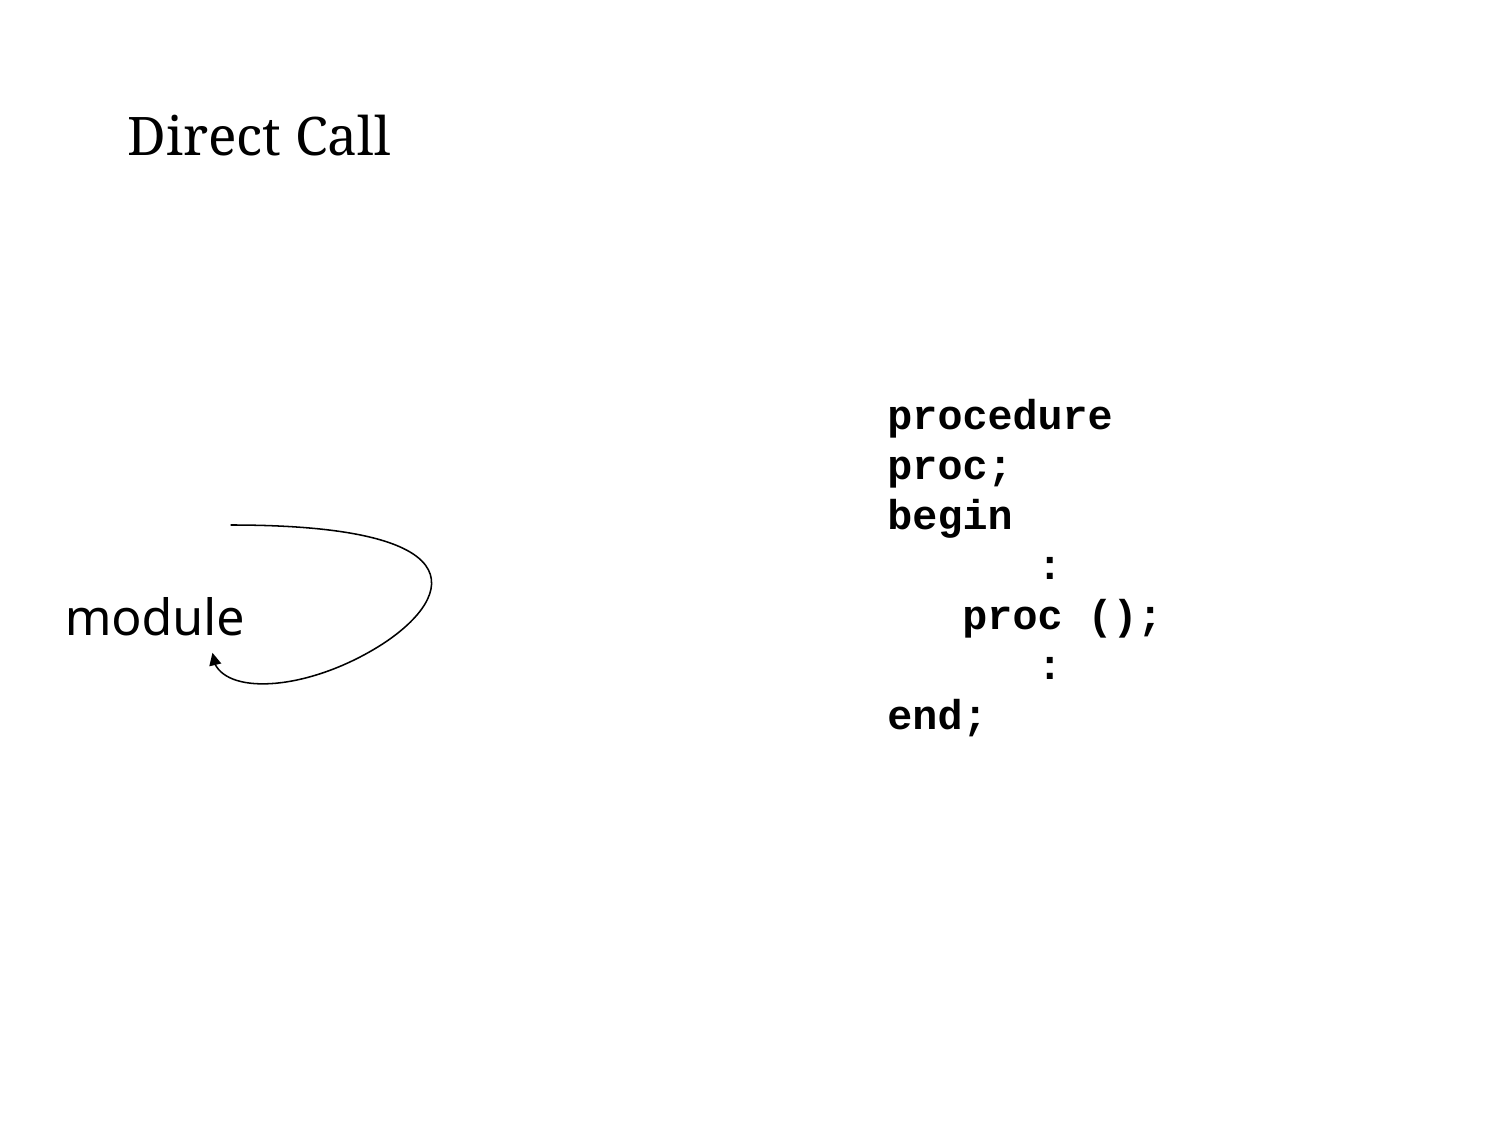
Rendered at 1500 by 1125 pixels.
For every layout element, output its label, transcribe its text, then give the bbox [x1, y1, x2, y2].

title Direct Call [112, 102, 1388, 175]
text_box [49, 524, 375, 738]
text_box procedure proc; begin : proc (); : end; [887, 387, 1238, 738]
